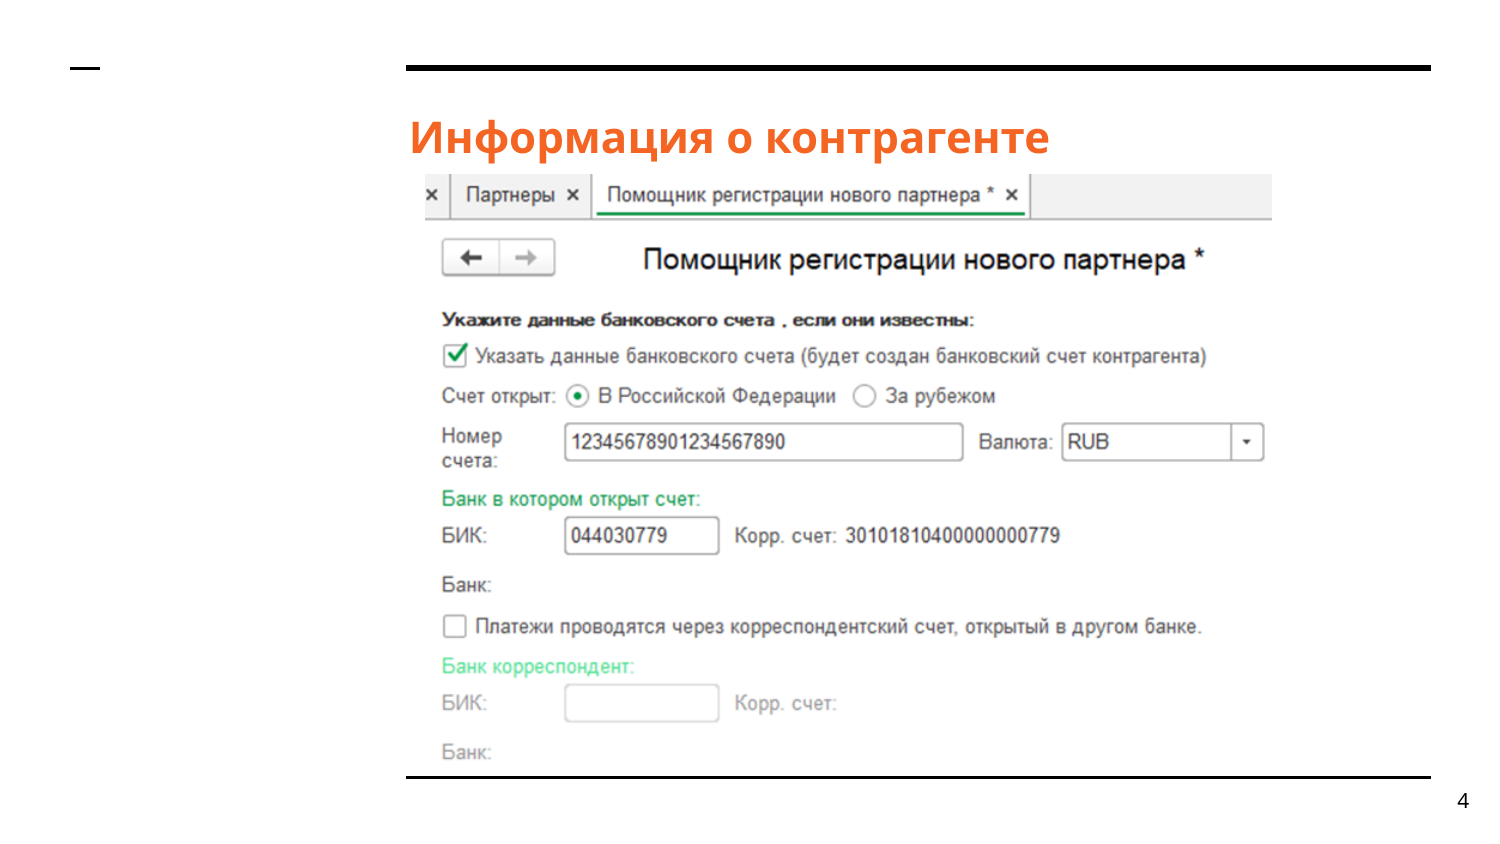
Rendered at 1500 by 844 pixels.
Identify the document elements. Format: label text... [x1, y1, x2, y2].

slide_number ‹#› [1394, 769, 1484, 834]
picture [424, 173, 1272, 770]
title Информация о контрагенте [393, 94, 1431, 199]
